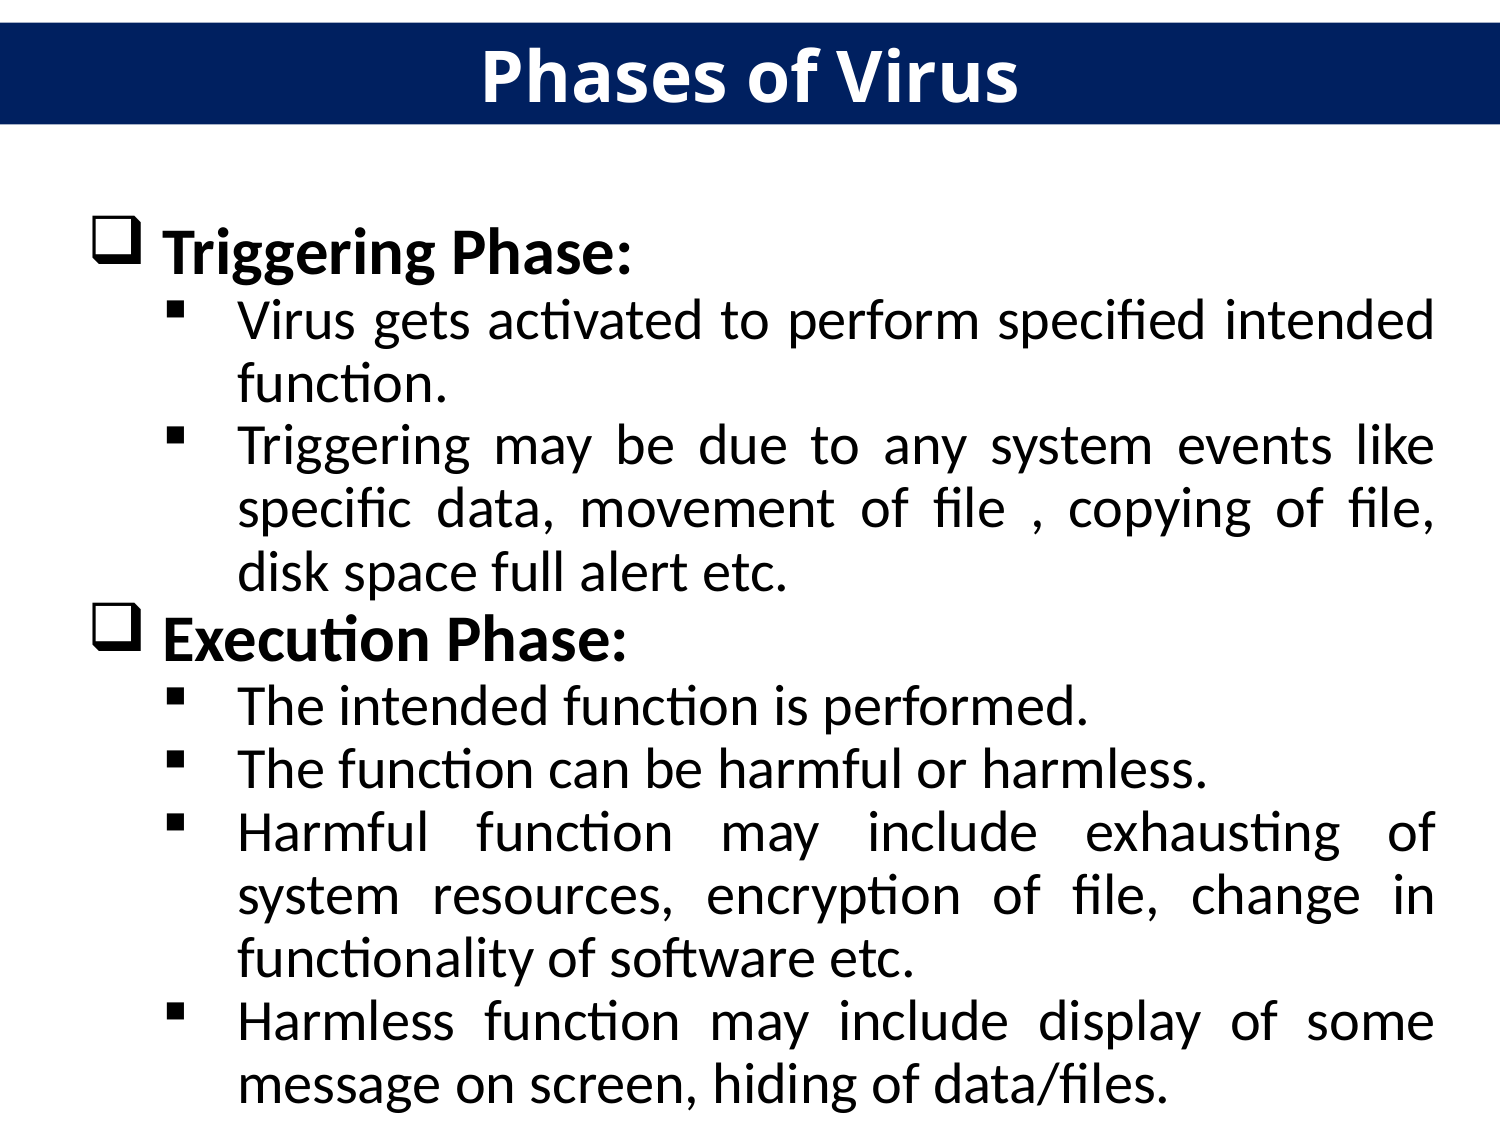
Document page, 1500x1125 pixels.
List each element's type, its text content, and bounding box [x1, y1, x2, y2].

title Phases of Virus [0, 22, 1500, 125]
text_box Triggering Phase: Virus gets activated to perform specified intended function. Triggering may be due to any system events like specific data, movement of file , copying of file, disk space full alert etc. Execution Phase: The intended function is performed. The function can be harmful or harmless. Harmful function may include exhausting of system resources, encryption of file, change in functionality of software etc. Harmless function may include display of some message on screen, hiding of data/files. [72, 209, 1452, 1124]
